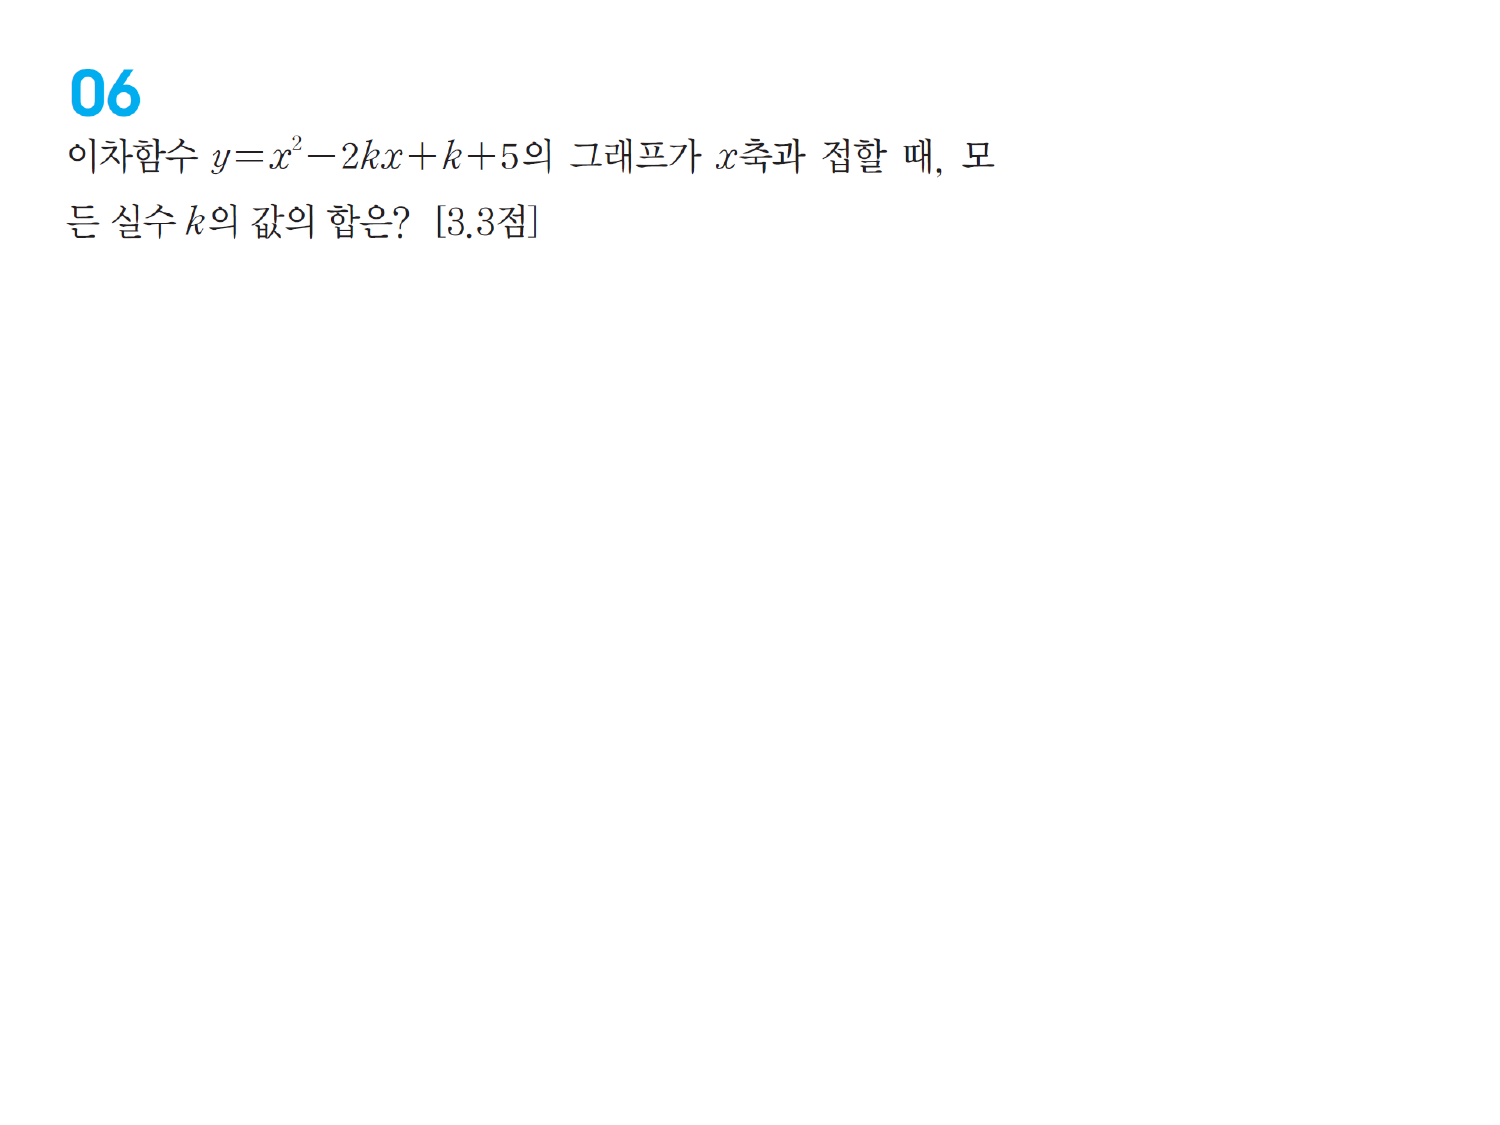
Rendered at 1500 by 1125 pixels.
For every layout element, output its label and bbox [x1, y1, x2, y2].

picture [58, 58, 1003, 243]
